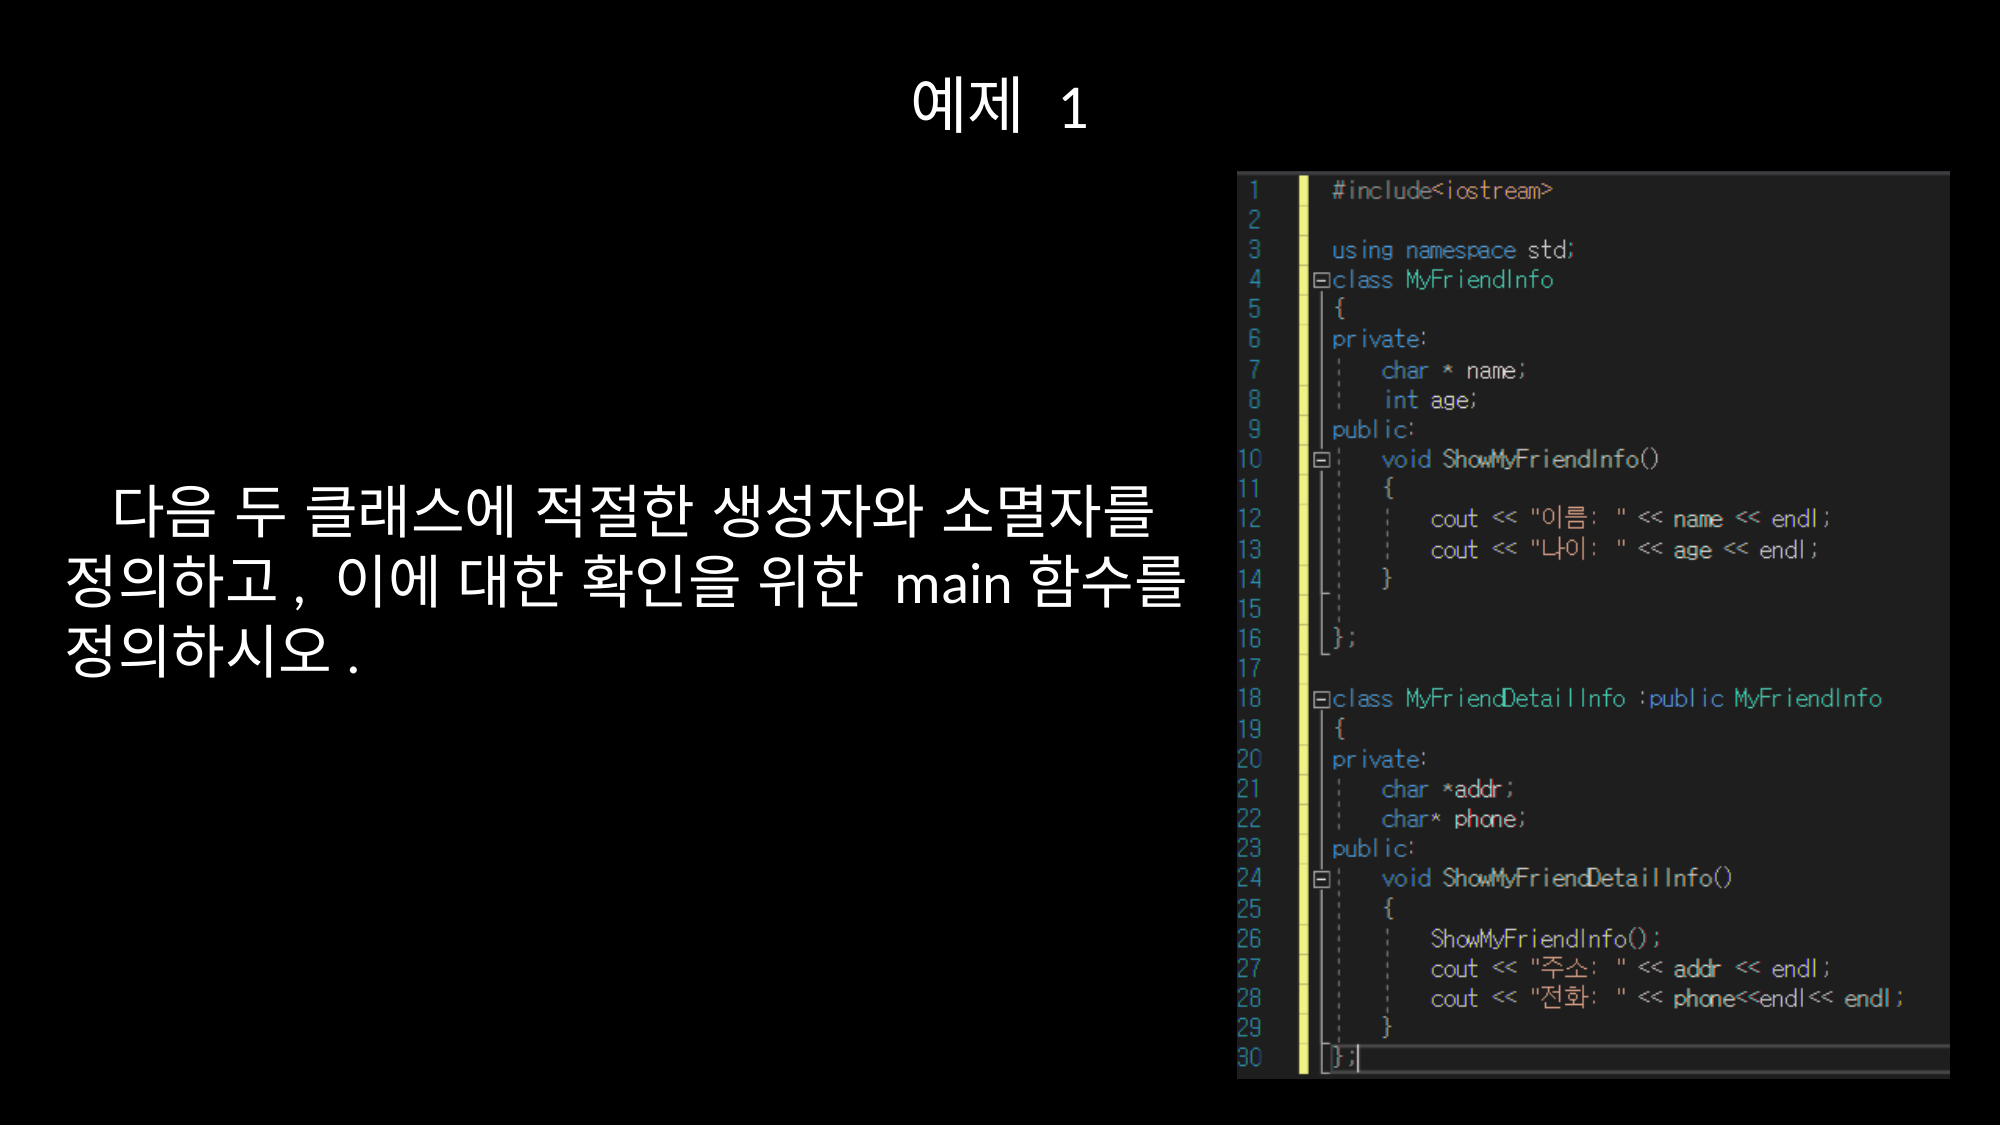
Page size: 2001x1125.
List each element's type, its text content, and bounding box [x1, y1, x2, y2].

text_box 다음 두 클래스에 적절한 생성자와 소멸자를 정의하고, 이에 대한 확인을 위한 main함수를 정의하시오. [49, 468, 1237, 693]
text_box 예제 1 [344, 59, 1656, 149]
picture [1237, 171, 1950, 1080]
